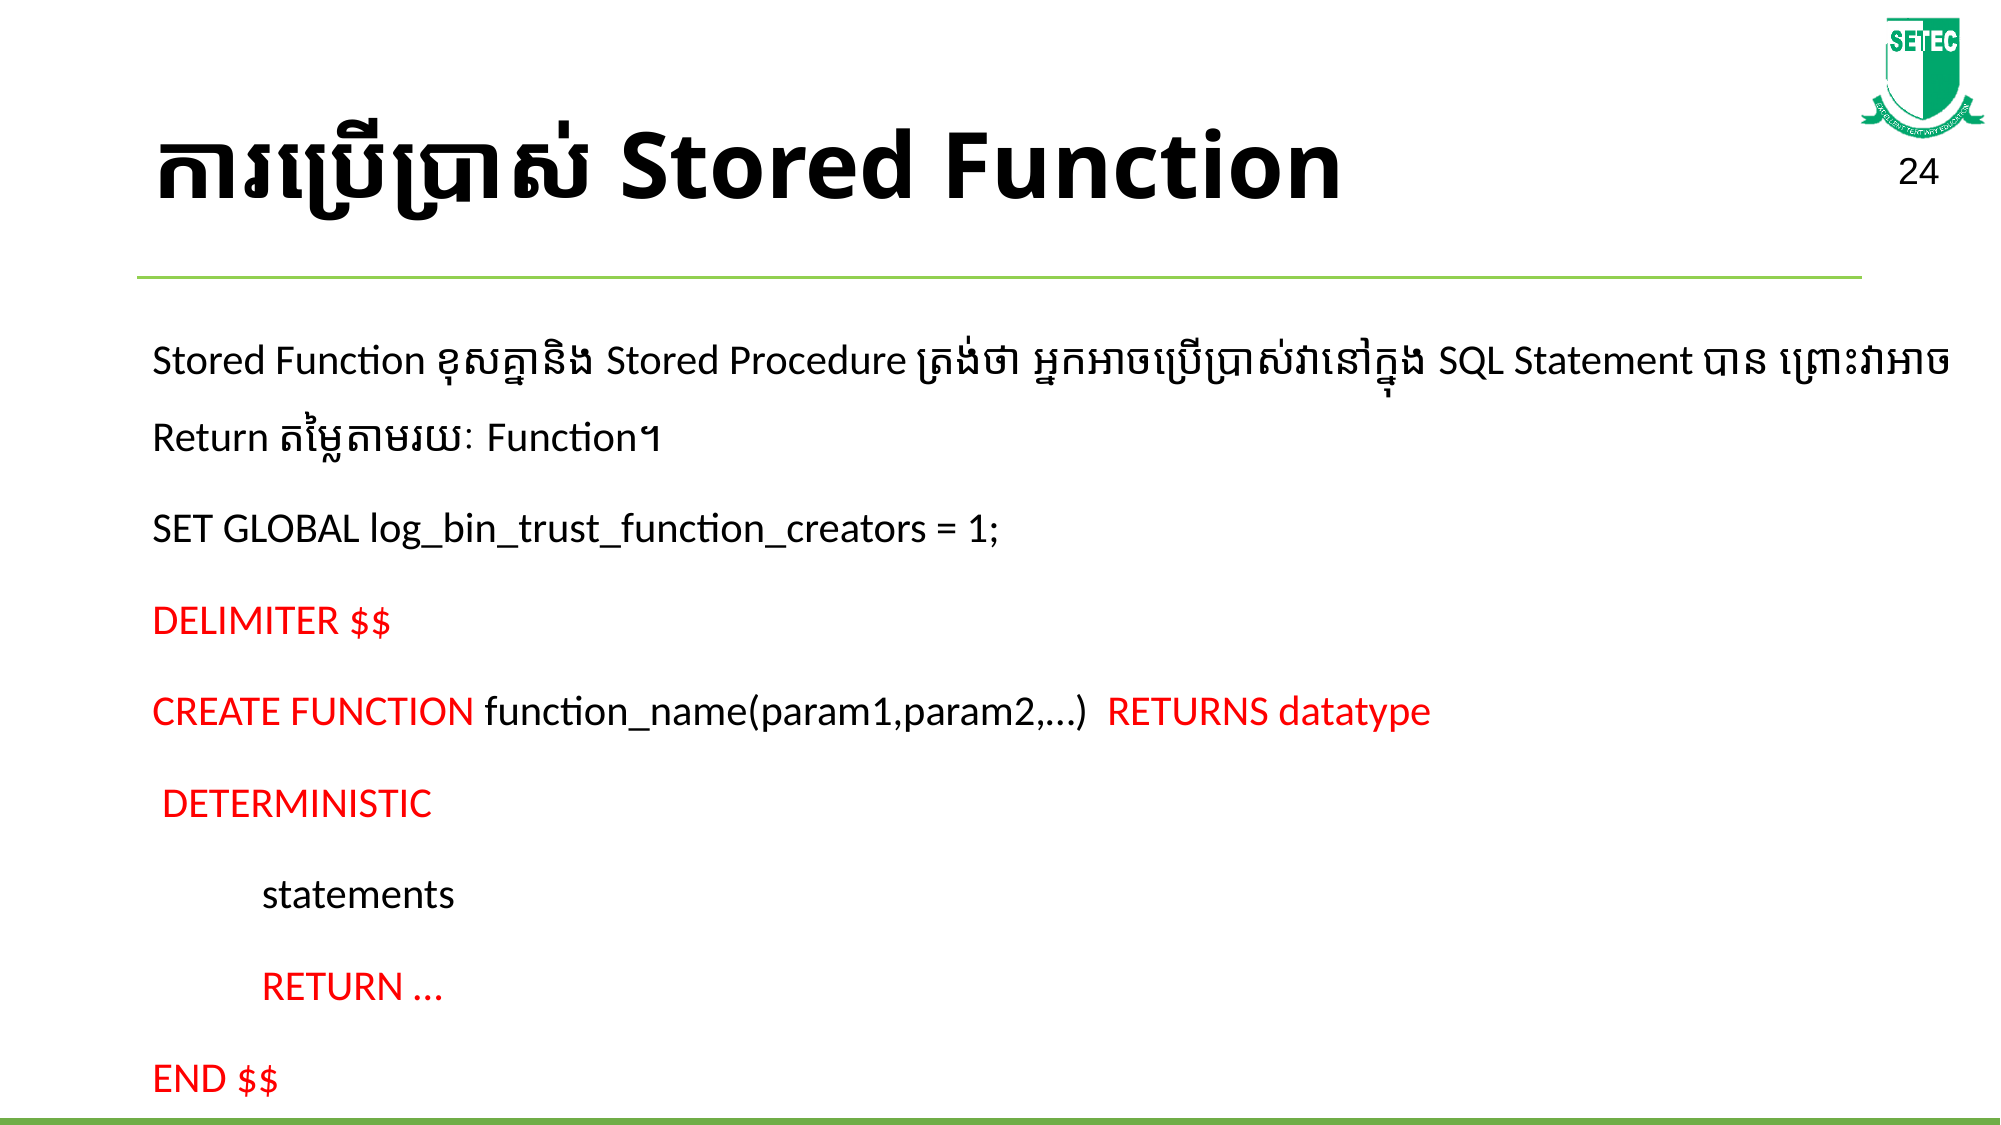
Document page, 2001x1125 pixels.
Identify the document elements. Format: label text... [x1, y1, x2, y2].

list Stored Function ខុសគ្នានិង Stored Procedure ត្រង់ថា អ្នក​អាច​ប្រើ​ប្រាស់​វានៅក្នុង SQL Statement បាន ព្រោះវាអាច Return តម្លៃតាមរយៈ Function។ SET GLOBAL log_bin_trust_function_creators = 1; DELIMITER $$ CREATE FUNCTION function_name(param1,param2,…) RETURNS datatype DETERMINISTIC statements RETURN … END $$ [137, 299, 1979, 1109]
picture [1855, 13, 1990, 143]
title ការប្រើប្រាស់ Stored Function [137, 59, 1863, 278]
